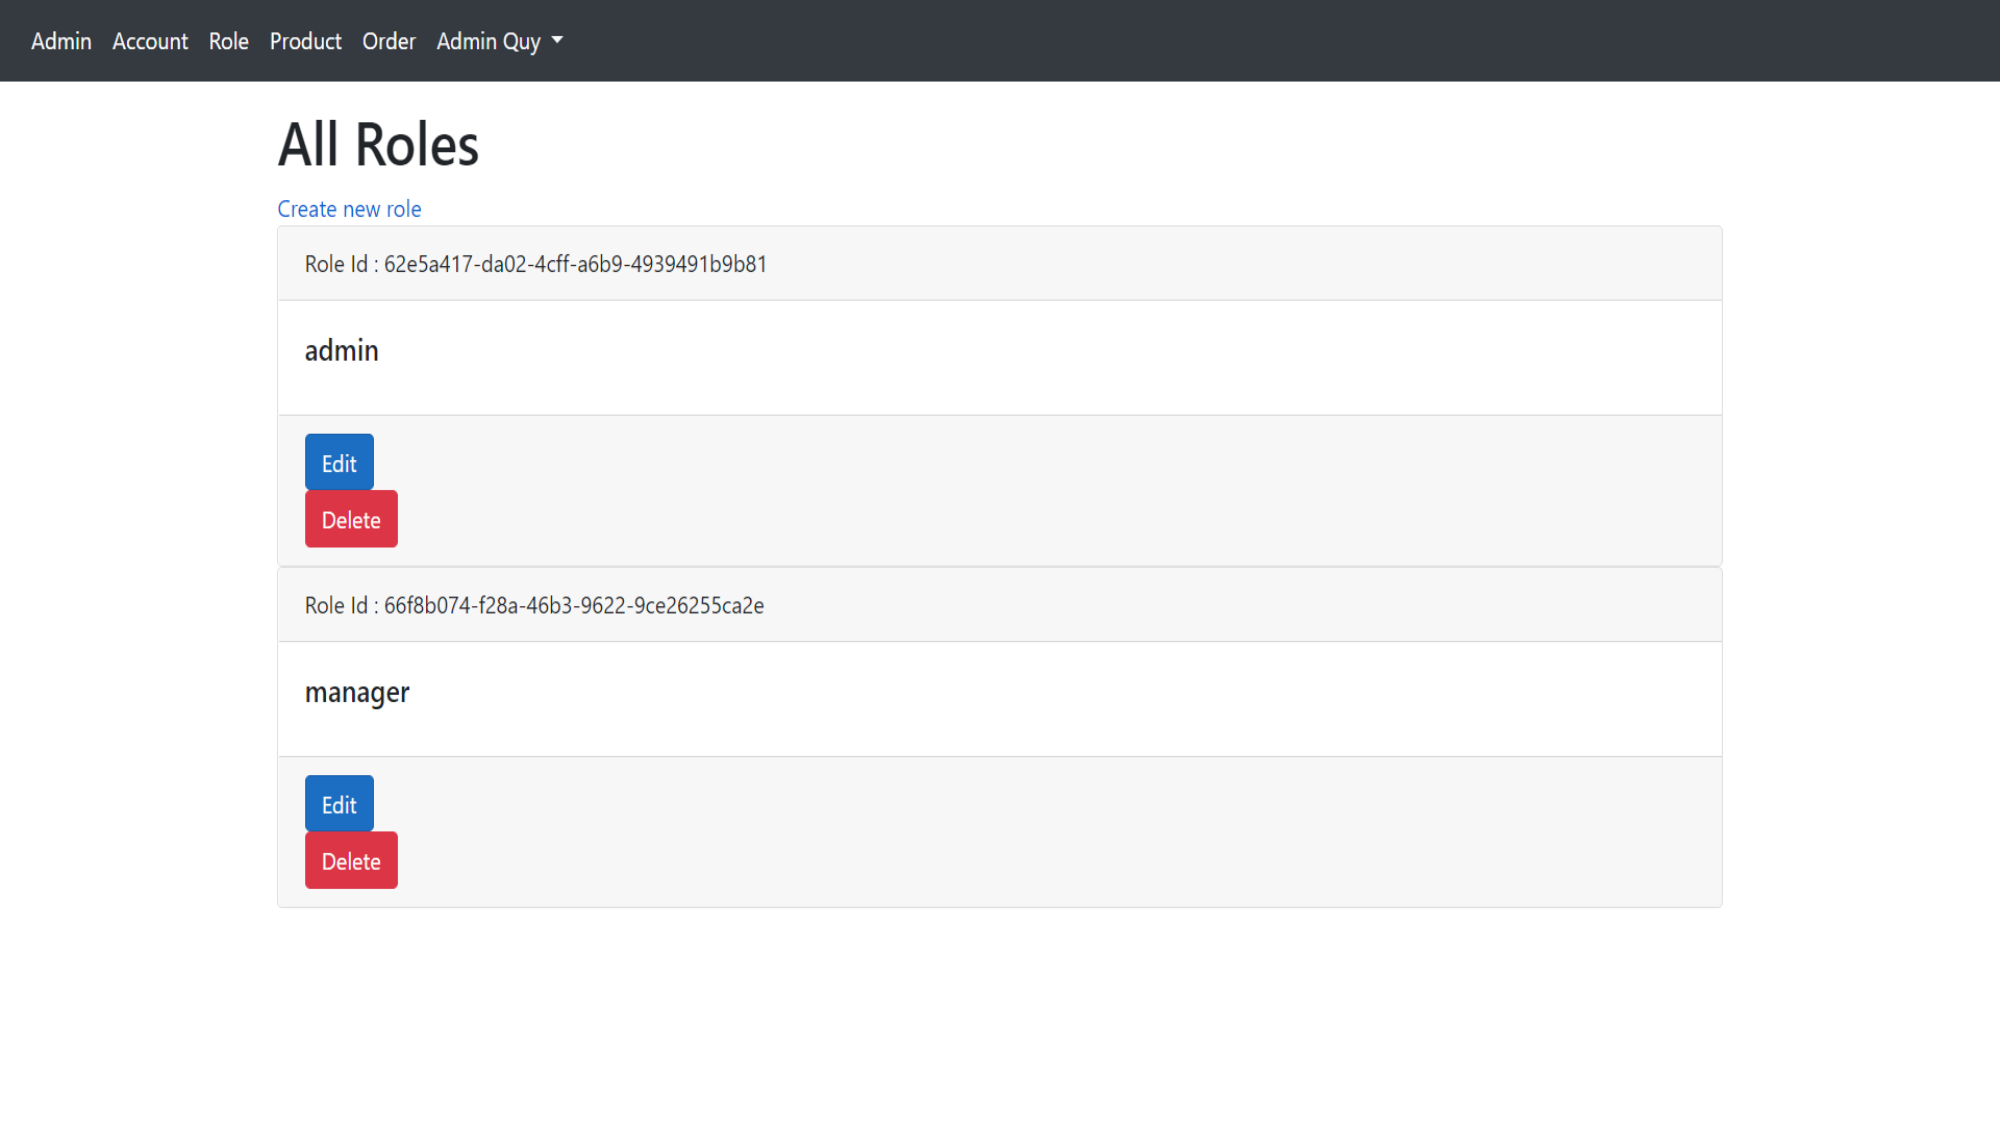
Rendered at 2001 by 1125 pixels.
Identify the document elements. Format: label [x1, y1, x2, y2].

list [0, 0, 2000, 1125]
